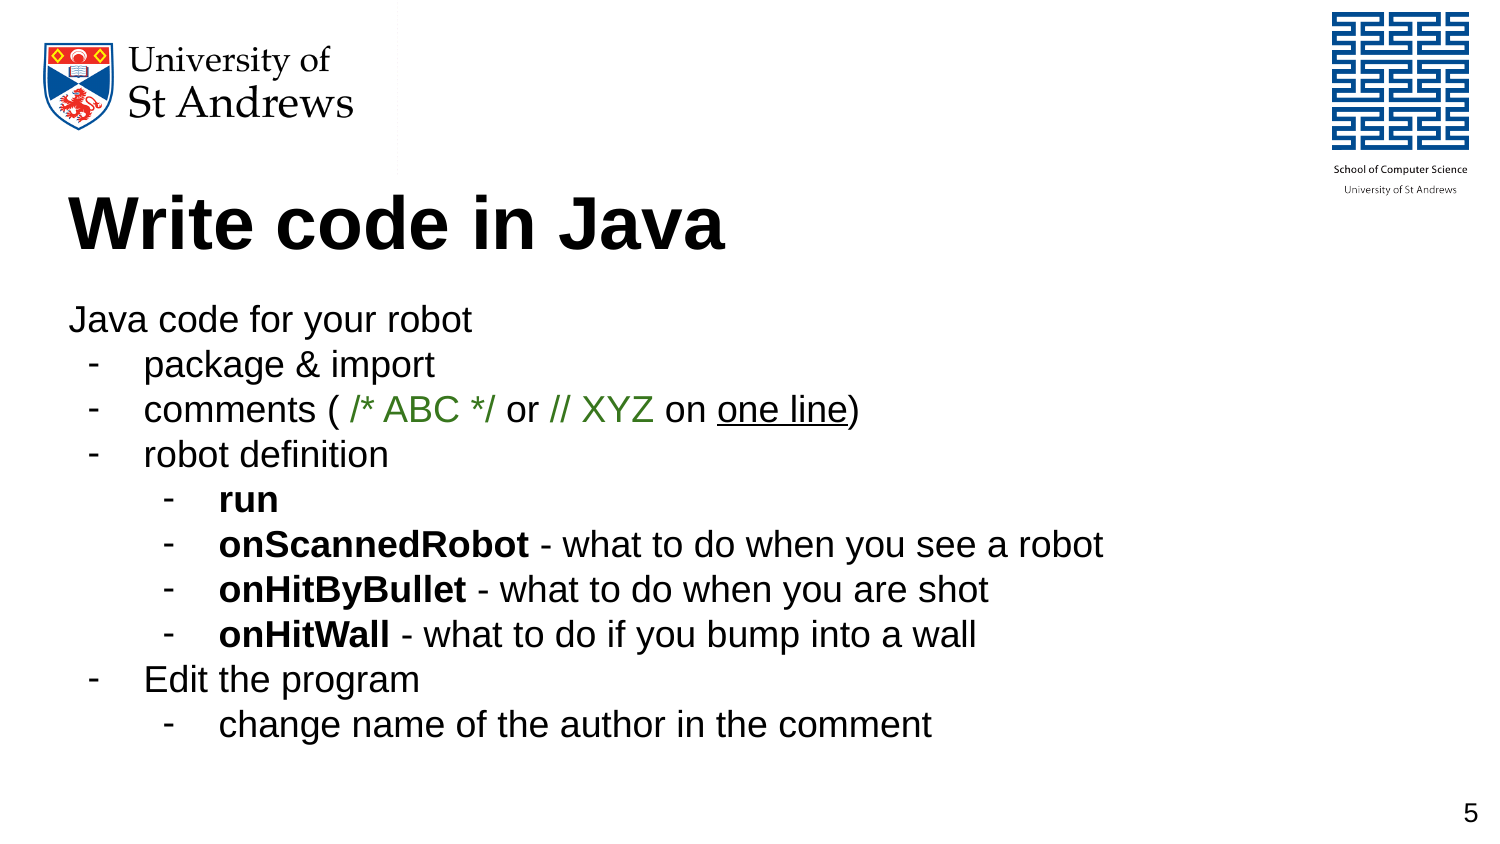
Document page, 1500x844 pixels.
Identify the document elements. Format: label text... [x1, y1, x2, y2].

list Java code for your robot package & import comments ( /* ABC */ or // XYZ on one line) robot definition run onScannedRobot - what to do when you see a robot onHitByBullet - what to do when you are shot onHitWall - what to do if you bump into a wall Edit the program change name of the author in the comment [53, 279, 1404, 844]
slide_number 5 [1403, 779, 1494, 844]
picture [0, 0, 398, 175]
title Write code in Java [53, 138, 1404, 279]
picture [1332, 12, 1469, 196]
